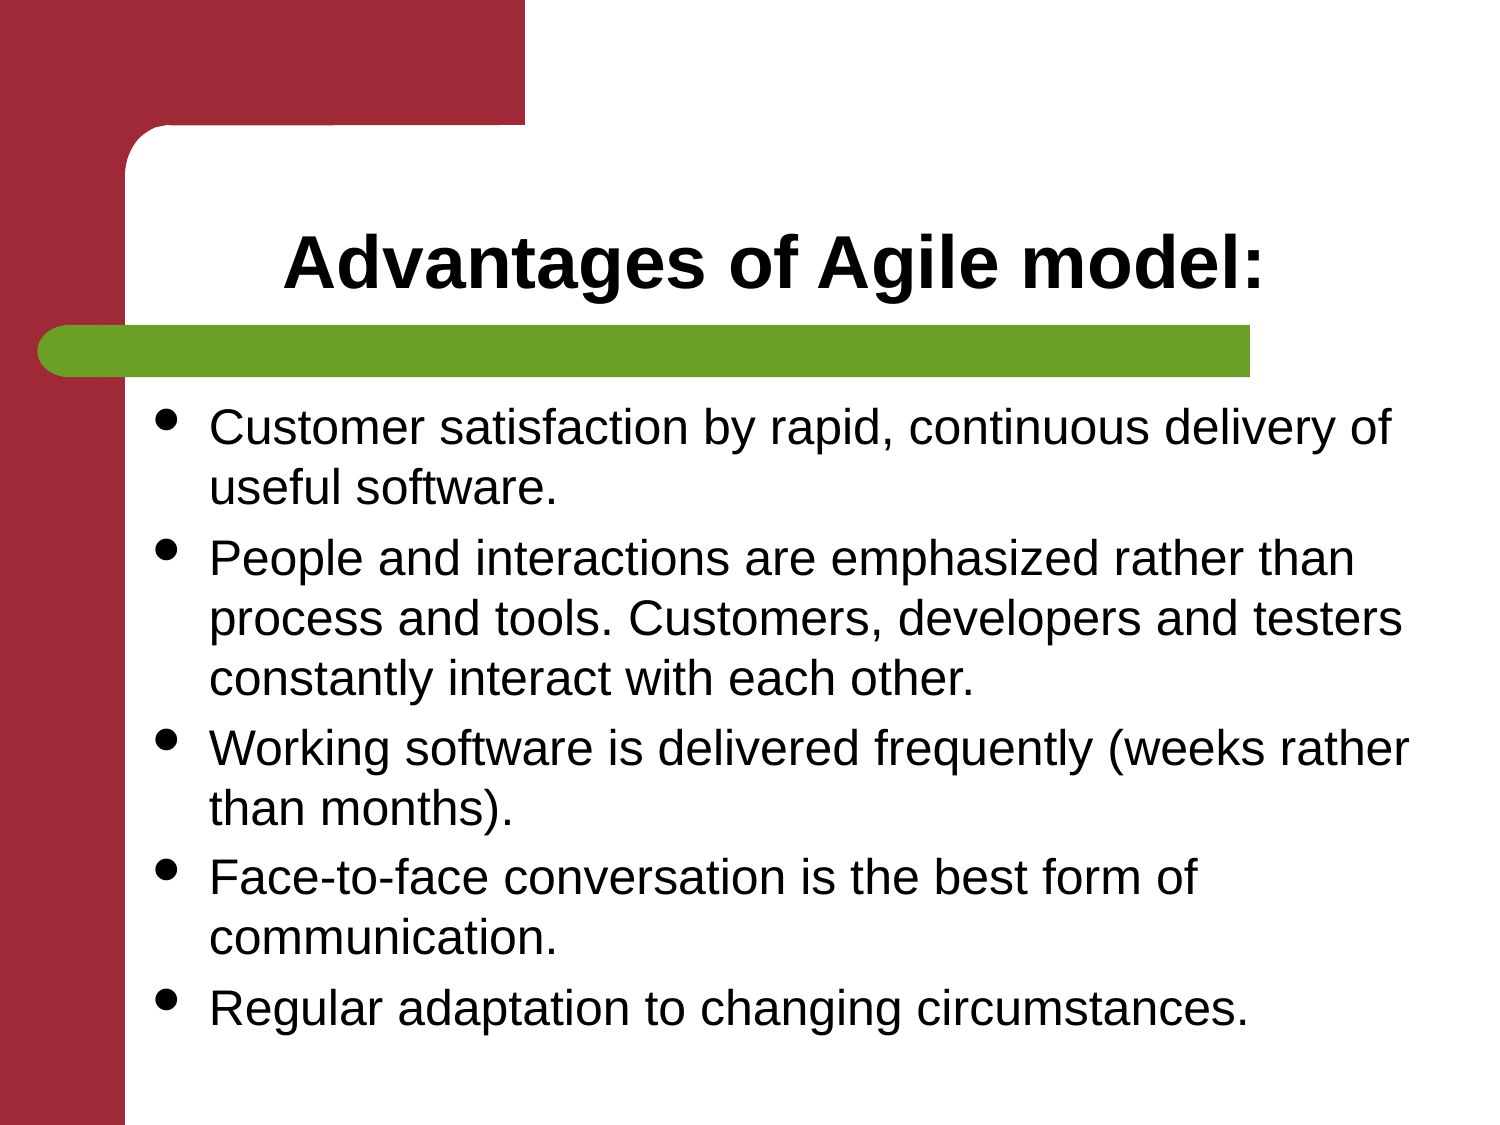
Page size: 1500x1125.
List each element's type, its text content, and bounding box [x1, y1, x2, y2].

list Customer satisfaction by rapid, continuous delivery of useful software. People and interactions are emphasized rather than process and tools. Customers, developers and testers constantly interact with each other. Working software is delivered frequently (weeks rather than months). Face-to-face conversation is the best form of communication. Regular adaptation to changing circumstances. [137, 387, 1488, 1125]
title Advantages of Agile model: [125, 125, 1425, 313]
